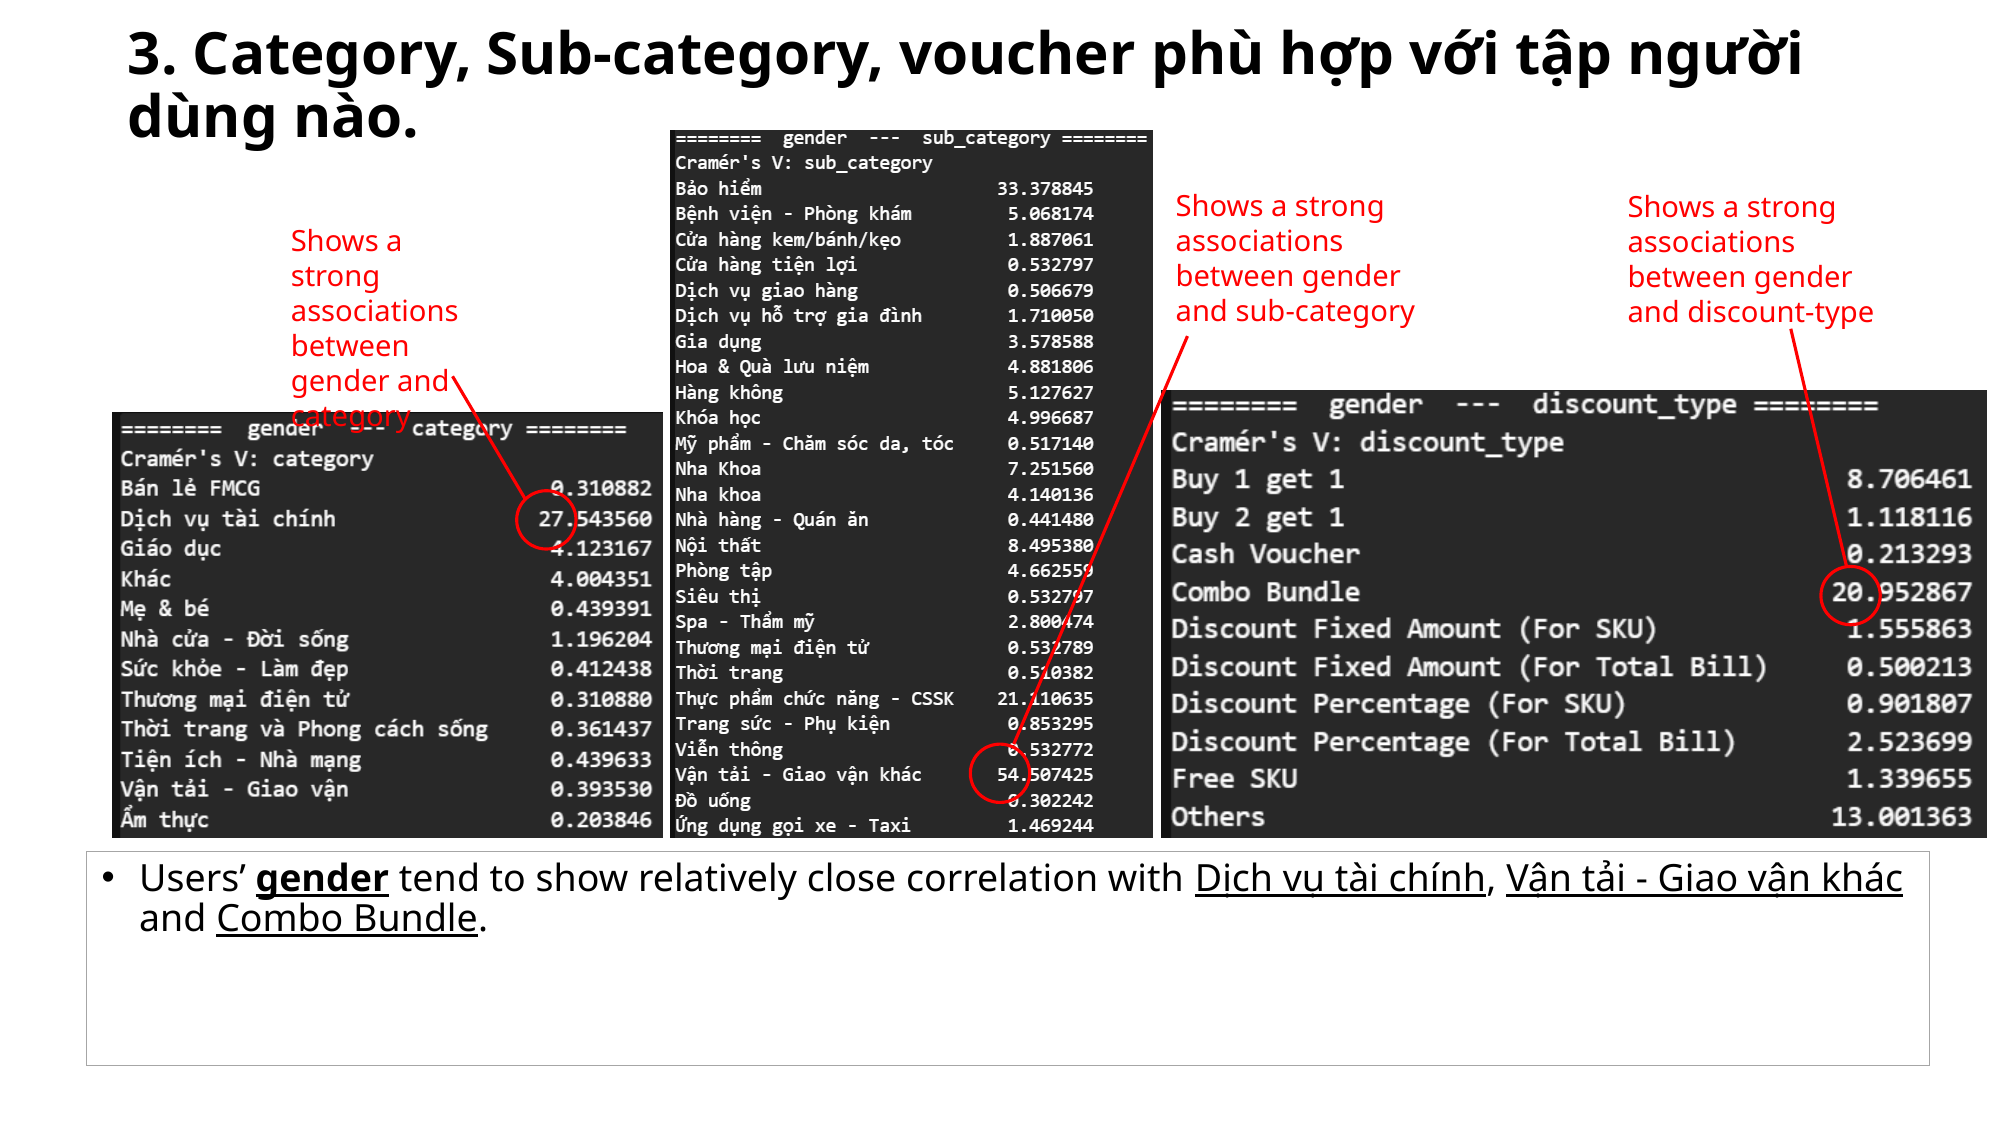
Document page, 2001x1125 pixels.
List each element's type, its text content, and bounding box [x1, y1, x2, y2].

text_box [1013, 335, 1188, 745]
picture [670, 130, 1154, 838]
text_box Shows a strong associations between gender and category [276, 214, 509, 411]
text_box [1790, 328, 1847, 567]
picture [112, 411, 663, 838]
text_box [452, 375, 526, 500]
text_box Shows a strong associations between gender and discount-type [1612, 181, 1899, 336]
list Users’ gender tend to show relatively close correlation with Dịch vụ tài chính, Vận tải - Giao vận khác and Combo Bundle. [86, 851, 1930, 1066]
title 3. Category, Sub-category, voucher phù hợp với tập người dùng nào. [112, 0, 1856, 196]
text_box Shows a strong associations between gender and sub-category [1160, 179, 1447, 335]
picture [1160, 390, 1988, 838]
